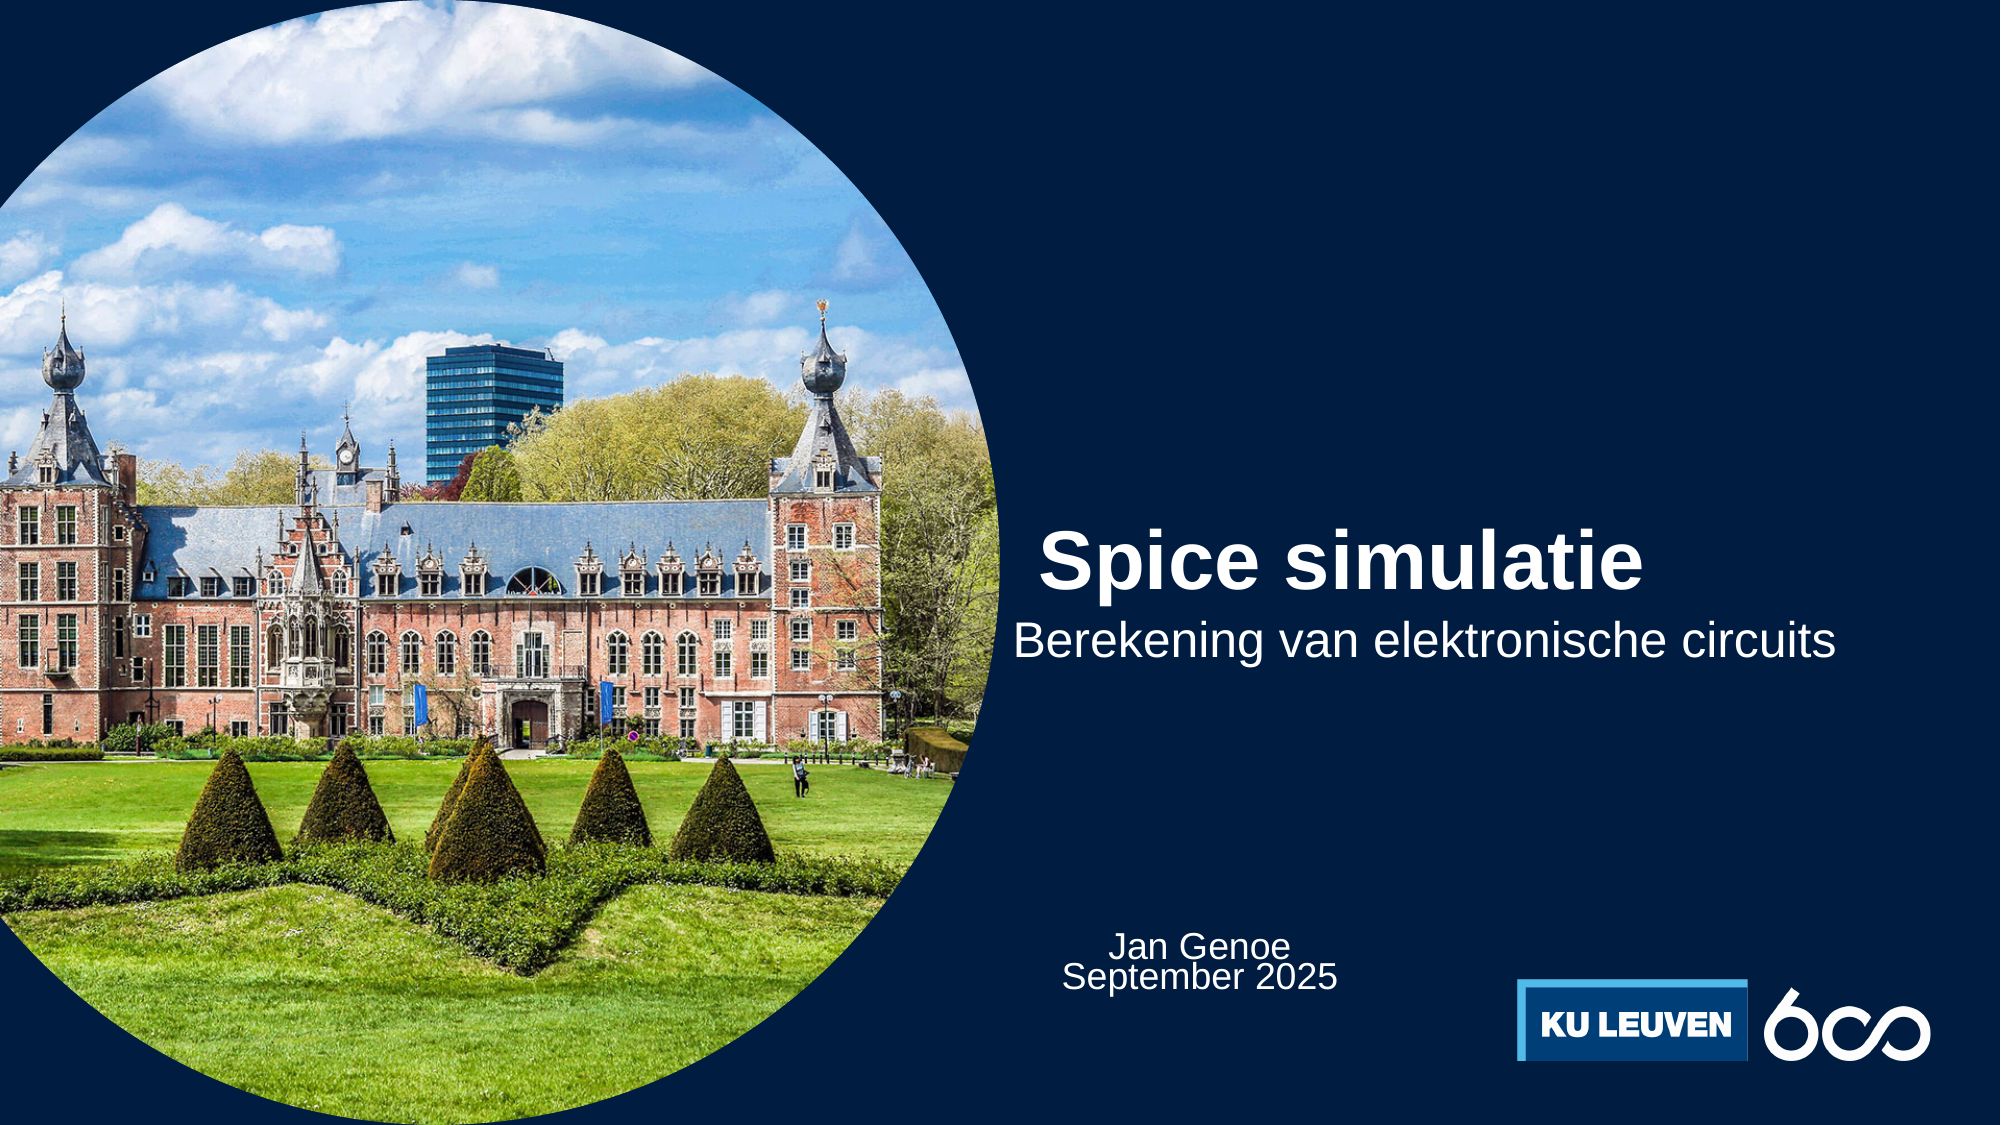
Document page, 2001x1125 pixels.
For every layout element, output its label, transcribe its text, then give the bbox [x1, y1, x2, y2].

picture [1517, 979, 1931, 1061]
text_box Jan Genoe [1093, 914, 1307, 944]
picture [0, 0, 1000, 1125]
text_box Berekening van elektronische circuits [997, 599, 1853, 675]
title Spice simulatie [1039, 283, 1906, 842]
text_box September 2025 [1046, 944, 1353, 1005]
